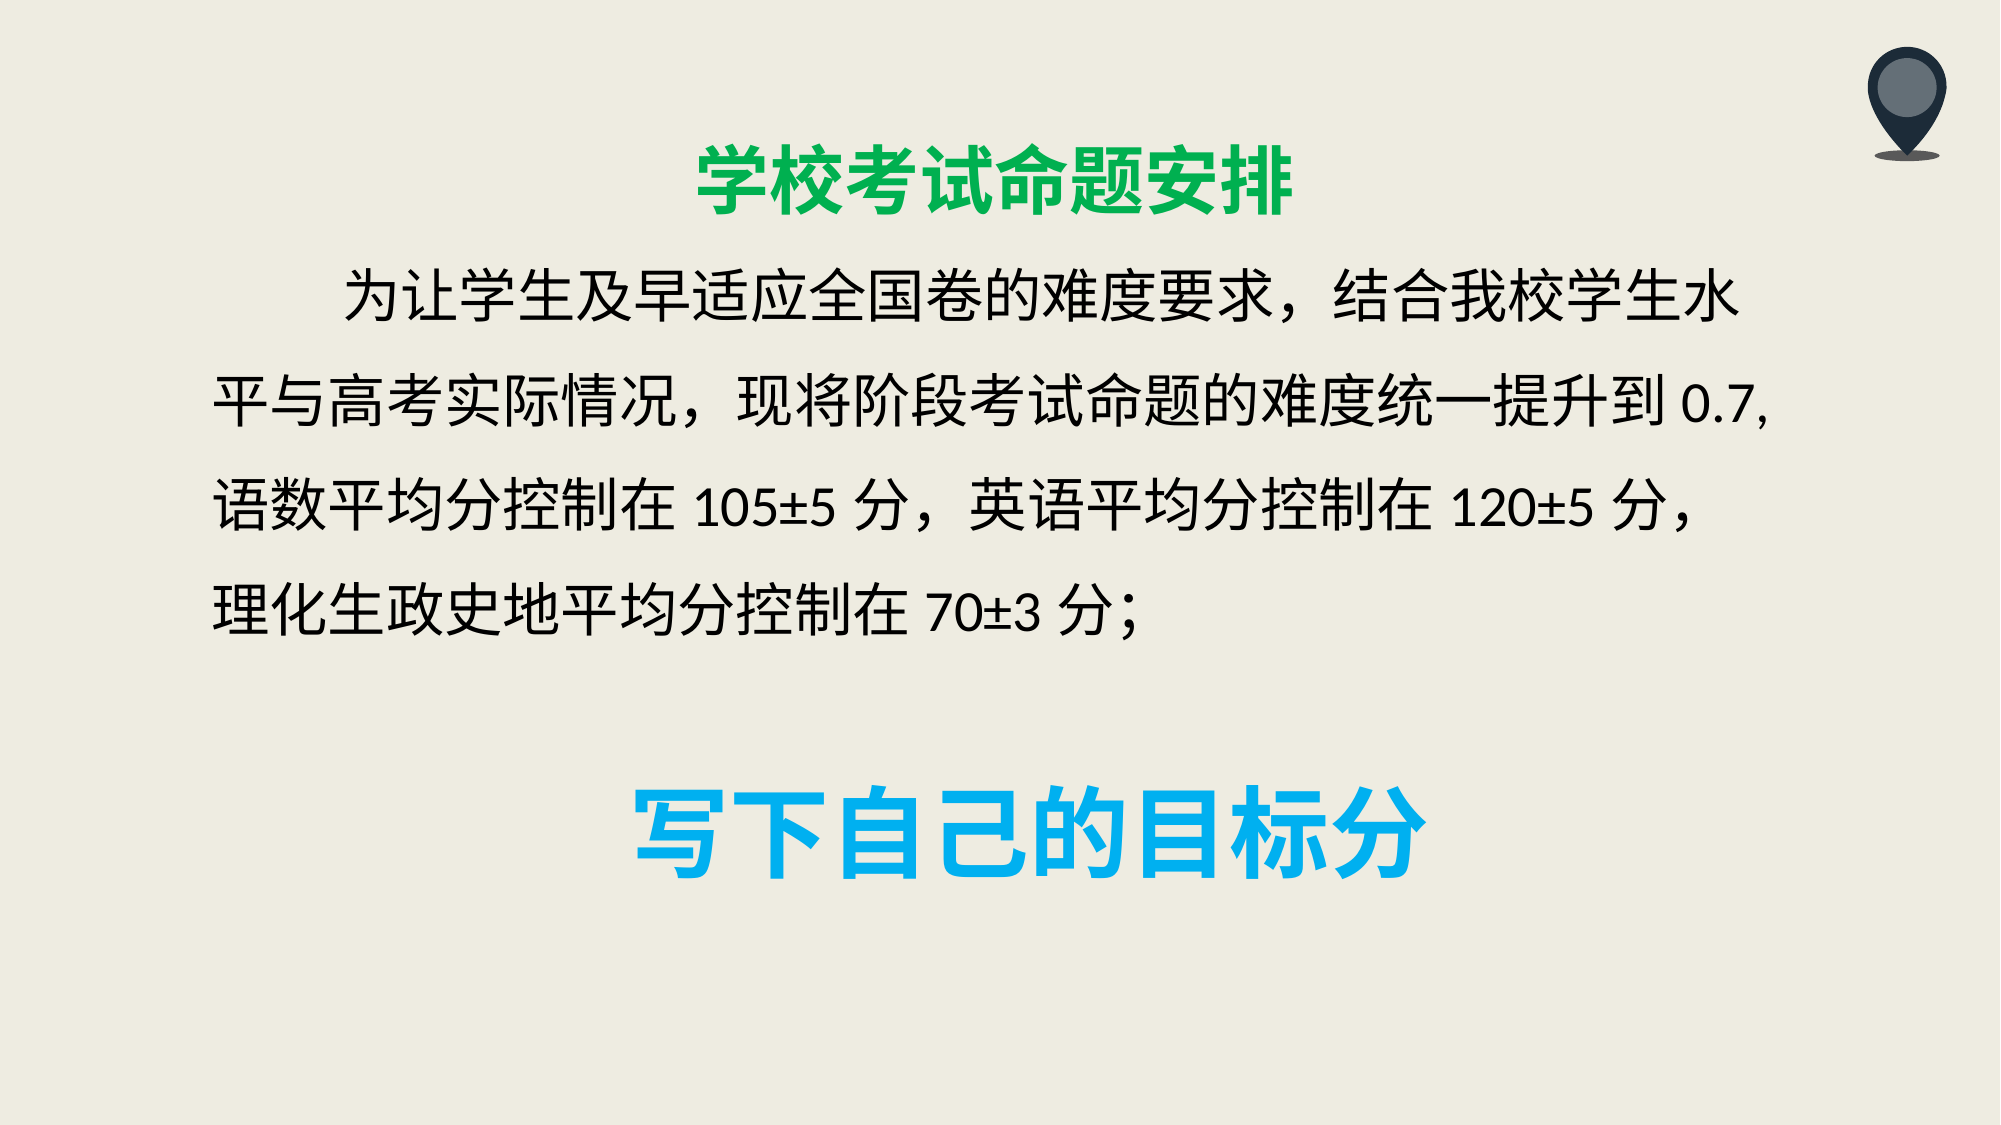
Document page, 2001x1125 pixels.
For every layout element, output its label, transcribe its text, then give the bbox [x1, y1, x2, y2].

text_box 写下自己的目标分 [232, 702, 1827, 898]
text_box 学校考试命题安排 为让学生及早适应全国卷的难度要求，结合我校学生水平与高考实际情况，现将阶段考试命题的难度统一提升到0.7,语数平均分控制在105±5分，英语平均分控制在120±5分，理化生政史地平均分控制在70±3分； [196, 81, 1792, 651]
